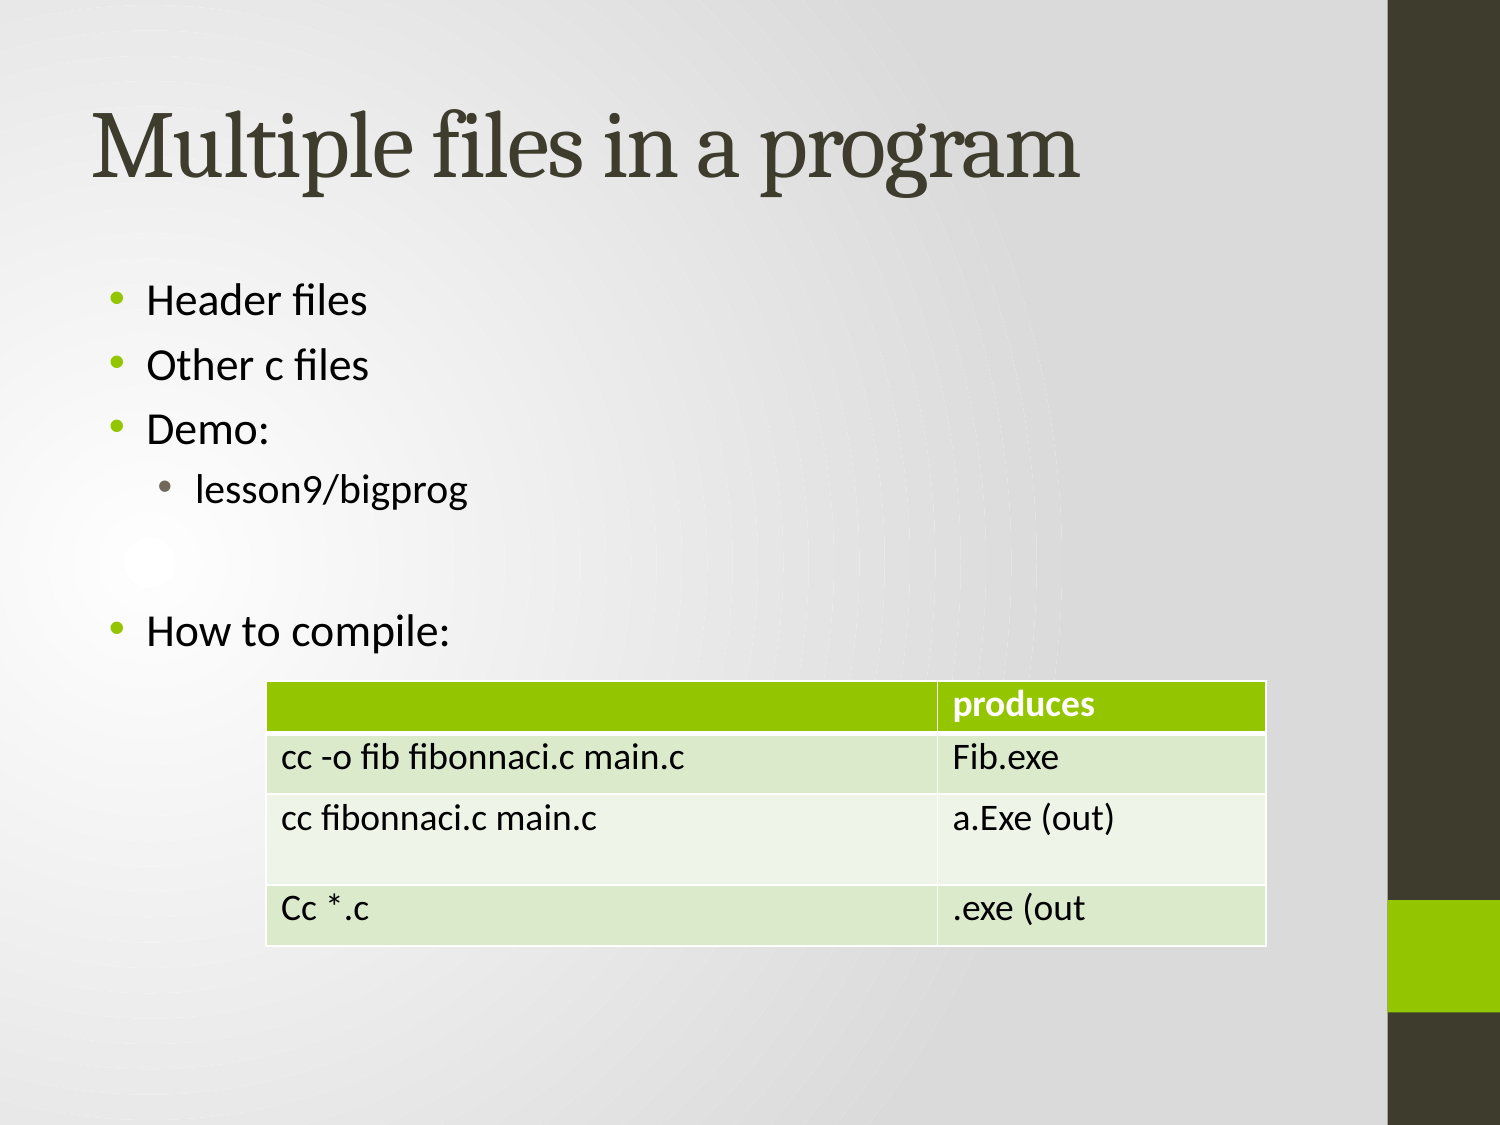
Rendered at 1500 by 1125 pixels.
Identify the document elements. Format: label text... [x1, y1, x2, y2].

table_cell Fib.exe [938, 736, 1265, 793]
table_cell cc fibonnaci.c main.c [267, 795, 937, 884]
table_cell cc -o fib fibonnaci.c main.c [267, 736, 937, 793]
list Header files Other c files Demo: lesson9/bigprog How to compile: [75, 262, 1325, 1050]
table_cell Cc *.c [267, 886, 937, 945]
table_header produces [938, 682, 1265, 731]
table_header [267, 682, 937, 731]
table_cell a.Exe (out) [938, 795, 1265, 884]
title Multiple files in a program [75, 45, 1325, 233]
table_cell .exe (out [938, 886, 1265, 945]
